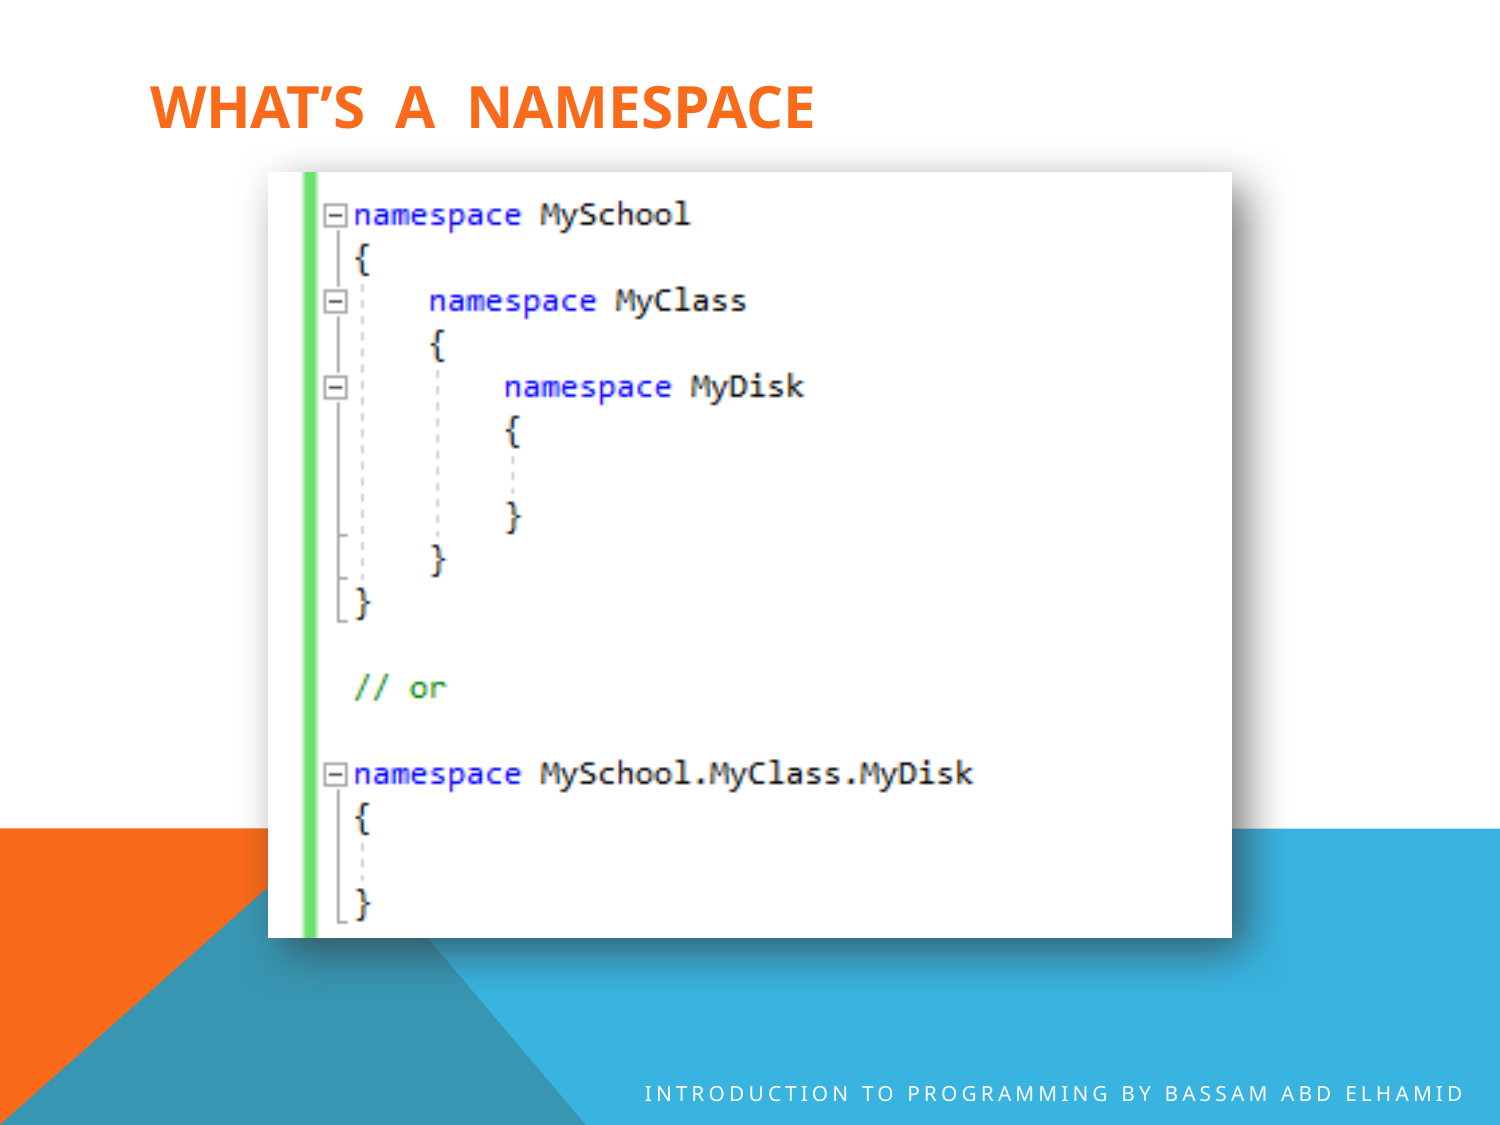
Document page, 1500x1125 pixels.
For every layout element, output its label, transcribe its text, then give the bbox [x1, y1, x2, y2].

picture [268, 172, 1232, 938]
footer Introduction to Programming By Bassam Abd Elhamid [608, 1068, 1479, 1120]
title What’s a namespace [135, 60, 1369, 150]
